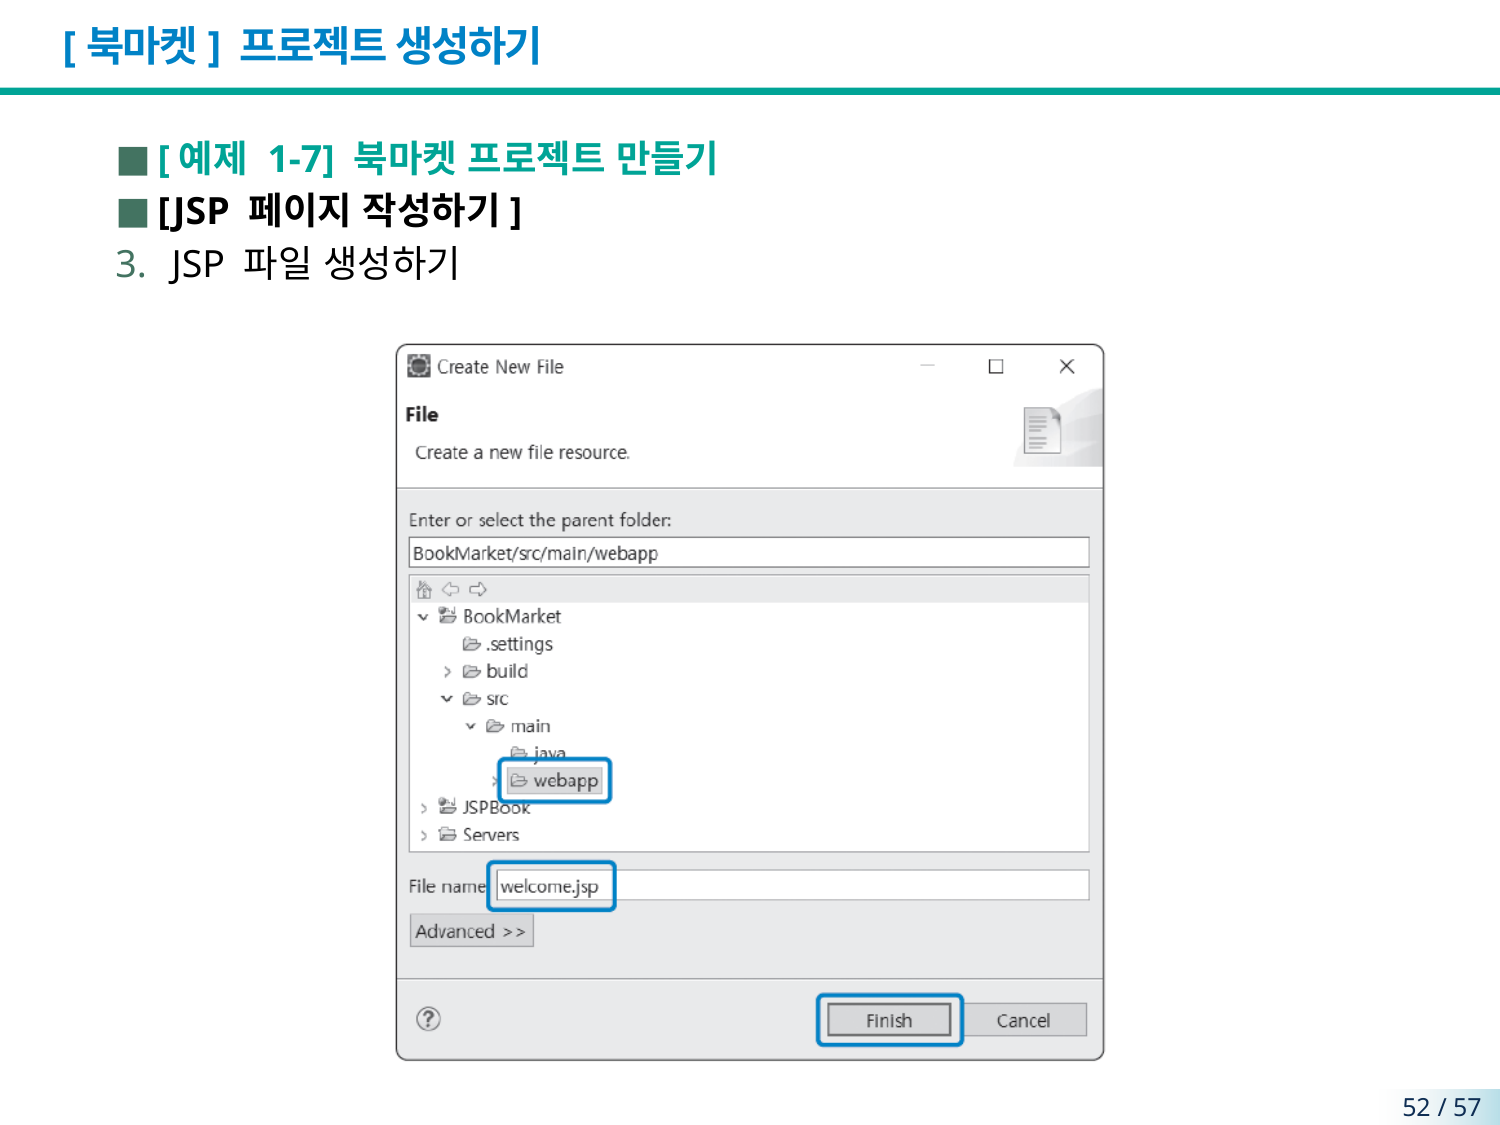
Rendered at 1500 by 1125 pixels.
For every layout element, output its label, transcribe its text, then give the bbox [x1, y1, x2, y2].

title [북마켓] 프로젝트 생성하기 [47, 5, 1325, 84]
list [예제 1-7] 북마켓 프로젝트 만들기 [JSP 페이지 작성하기] JSP 파일 생성하기 [100, 127, 1459, 1050]
picture [391, 340, 1108, 1065]
